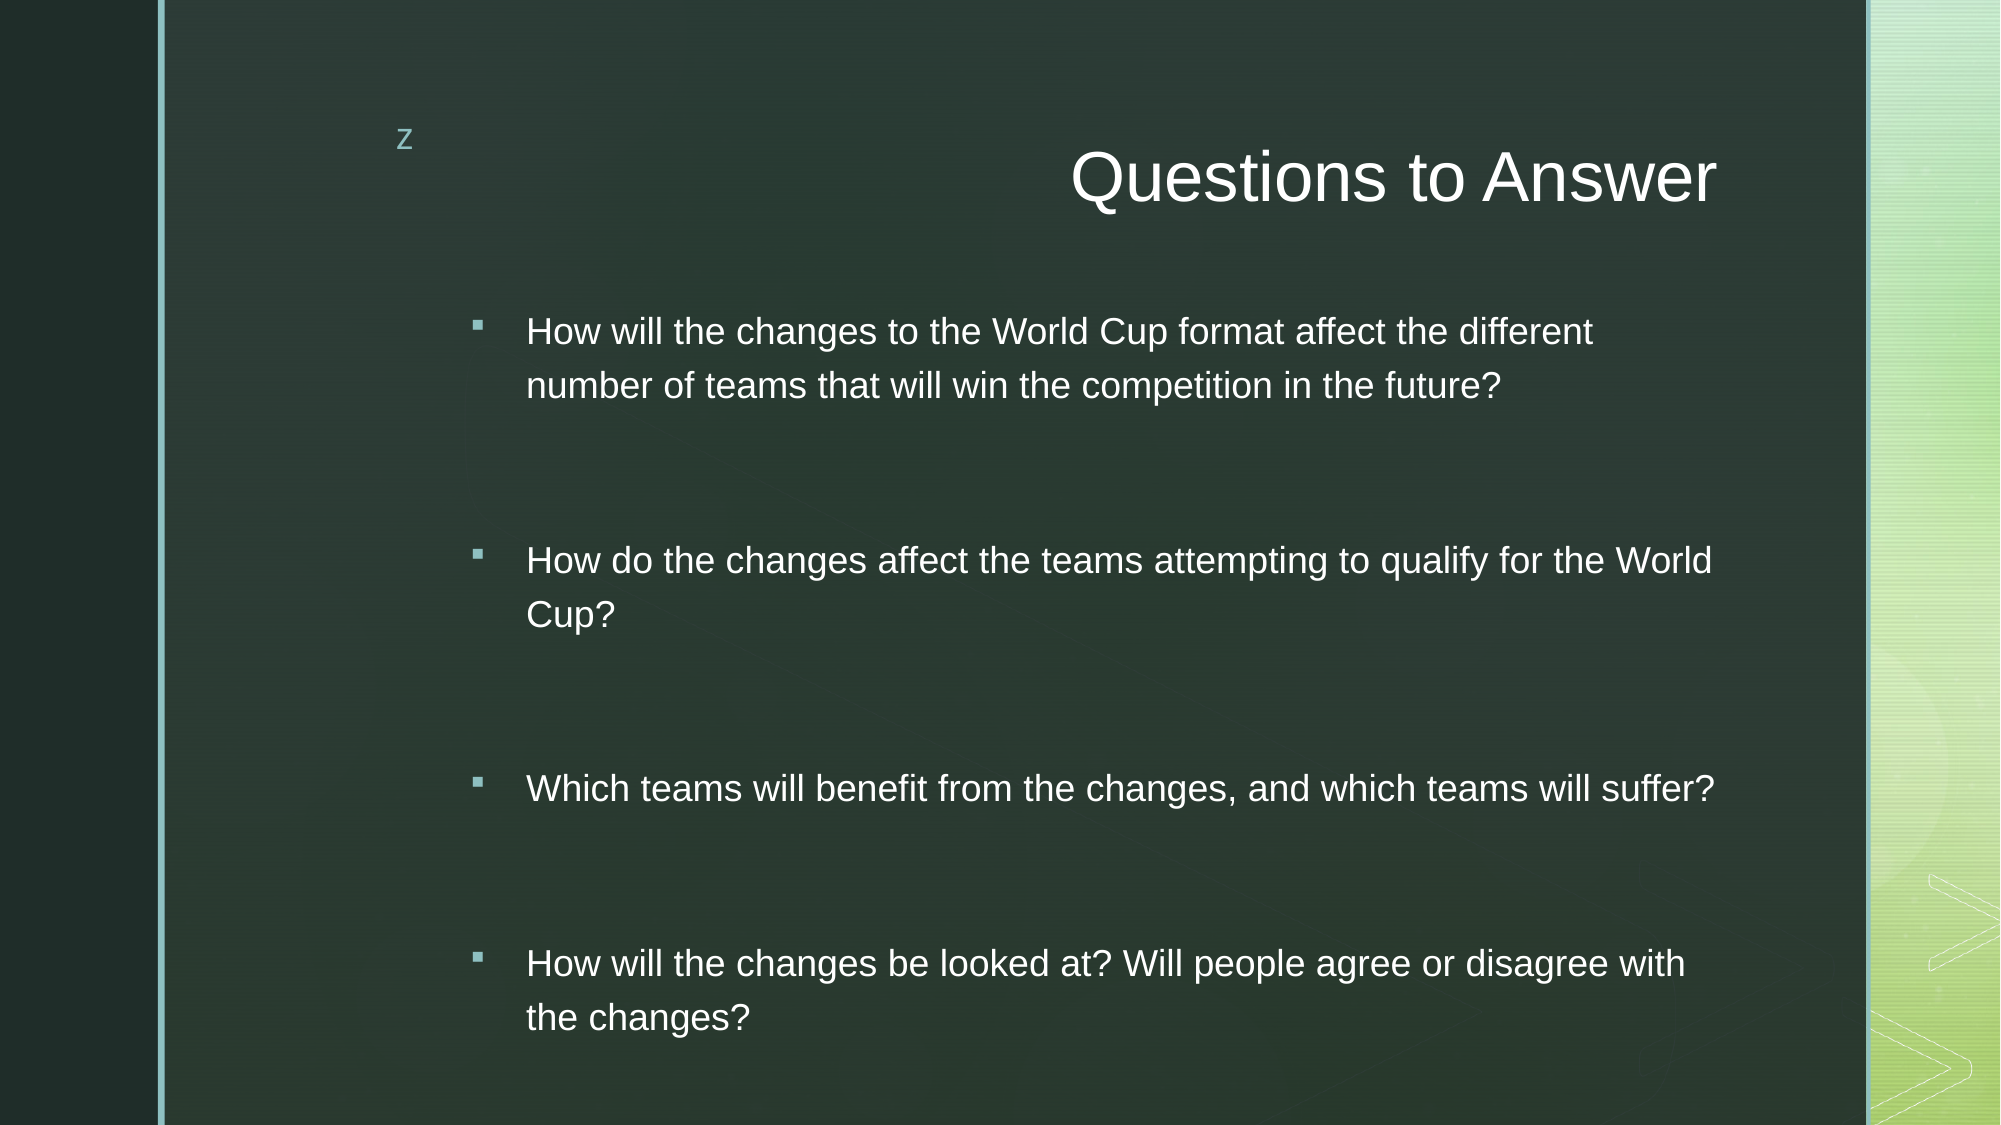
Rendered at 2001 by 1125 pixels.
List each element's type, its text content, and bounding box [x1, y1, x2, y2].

title Questions to Answer [428, 132, 1734, 310]
picture [1871, 0, 2001, 1125]
list How will the changes to the World Cup format affect the different number of teams that will win the competition in the future? How do the changes affect the teams attempting to qualify for the World Cup? Which teams will benefit from the changes, and which teams will suffer? How will the changes be looked at? Will people agree or disagree with the changes? [454, 290, 1734, 947]
